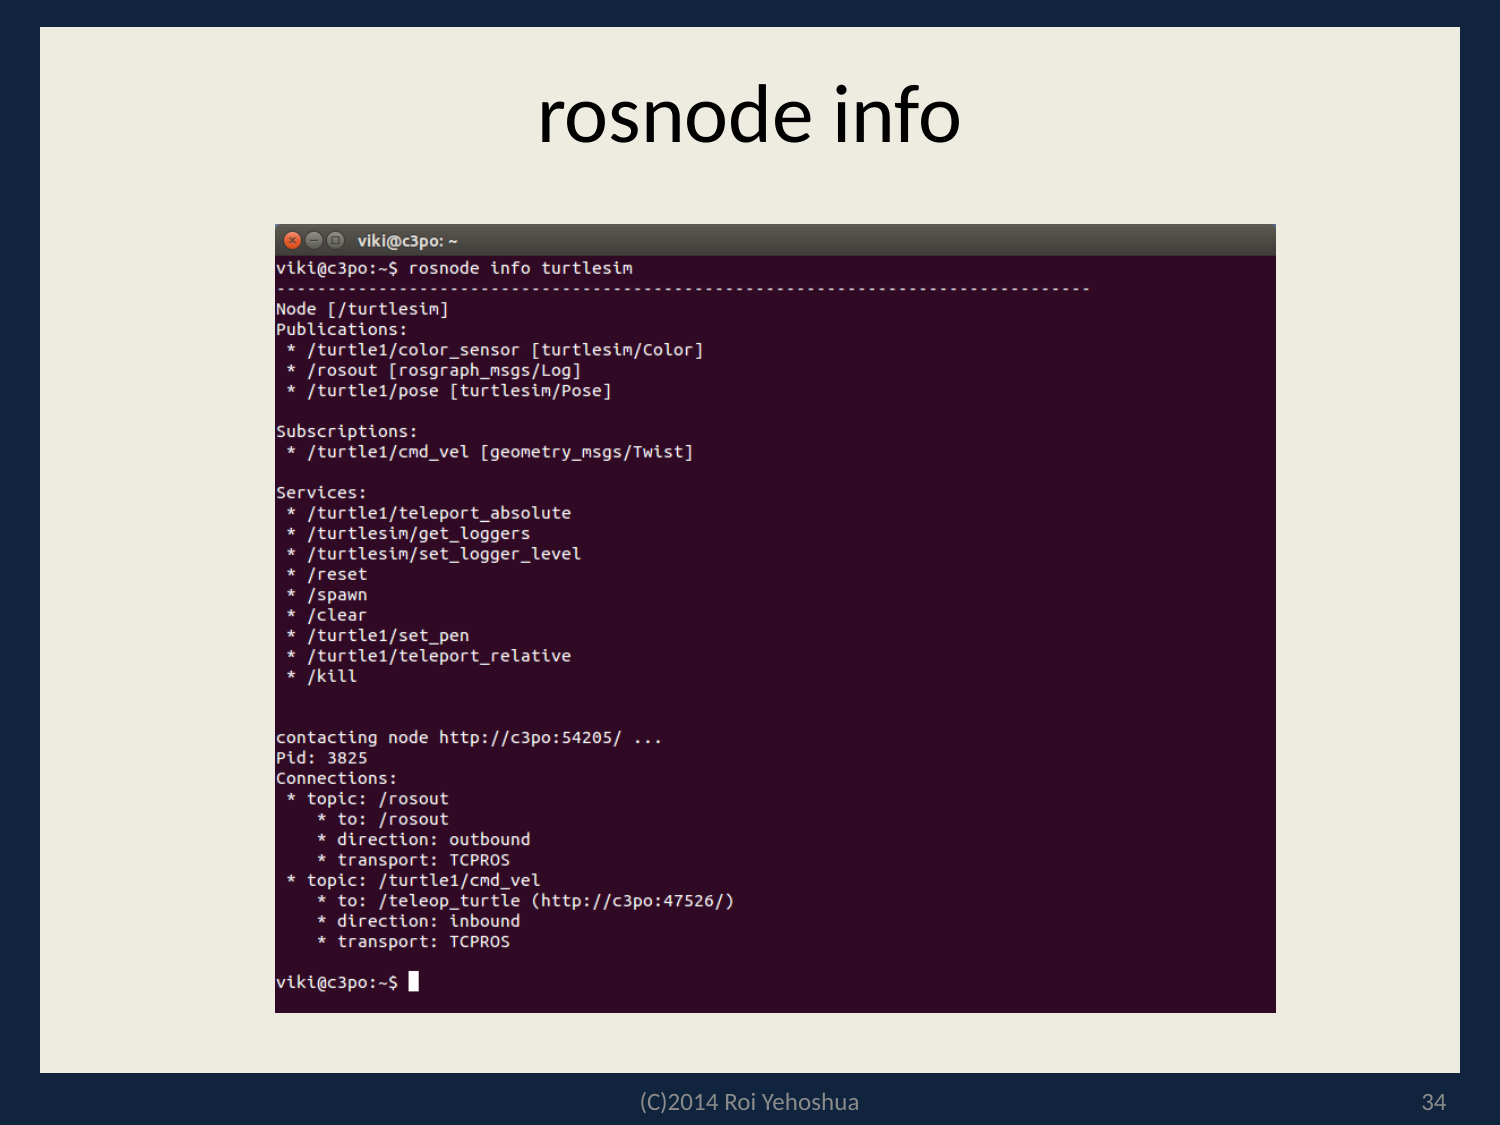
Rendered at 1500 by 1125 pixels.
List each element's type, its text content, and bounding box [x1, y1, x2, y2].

slide_number 34 [1111, 1074, 1462, 1125]
picture [274, 224, 1276, 1013]
footer (C)2014 Roi Yehoshua [512, 1074, 988, 1125]
title rosnode info [37, 31, 1463, 188]
